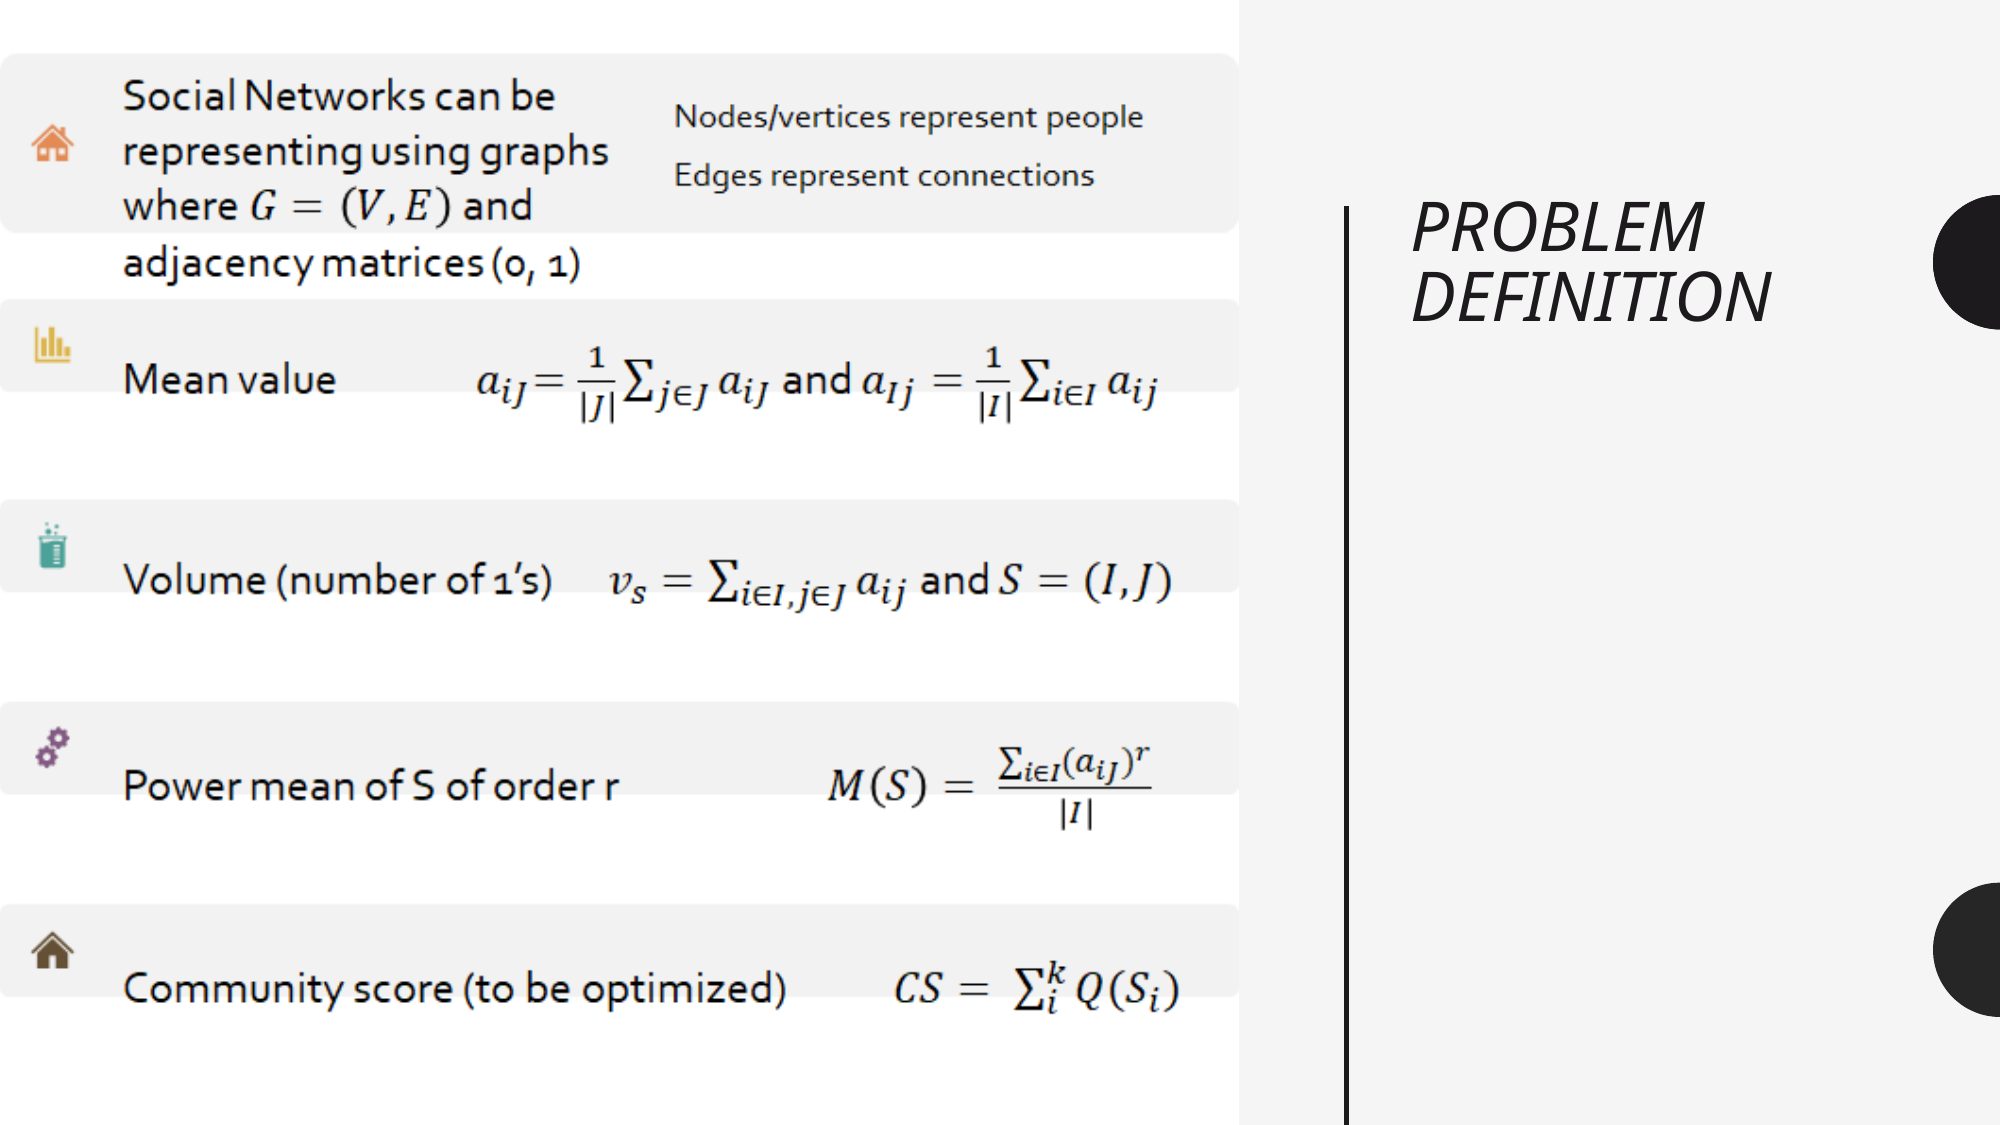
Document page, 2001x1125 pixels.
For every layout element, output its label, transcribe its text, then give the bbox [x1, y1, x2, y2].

text_box [1933, 195, 2000, 330]
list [0, 0, 1239, 1125]
title Problem Definition [1395, 187, 1893, 888]
